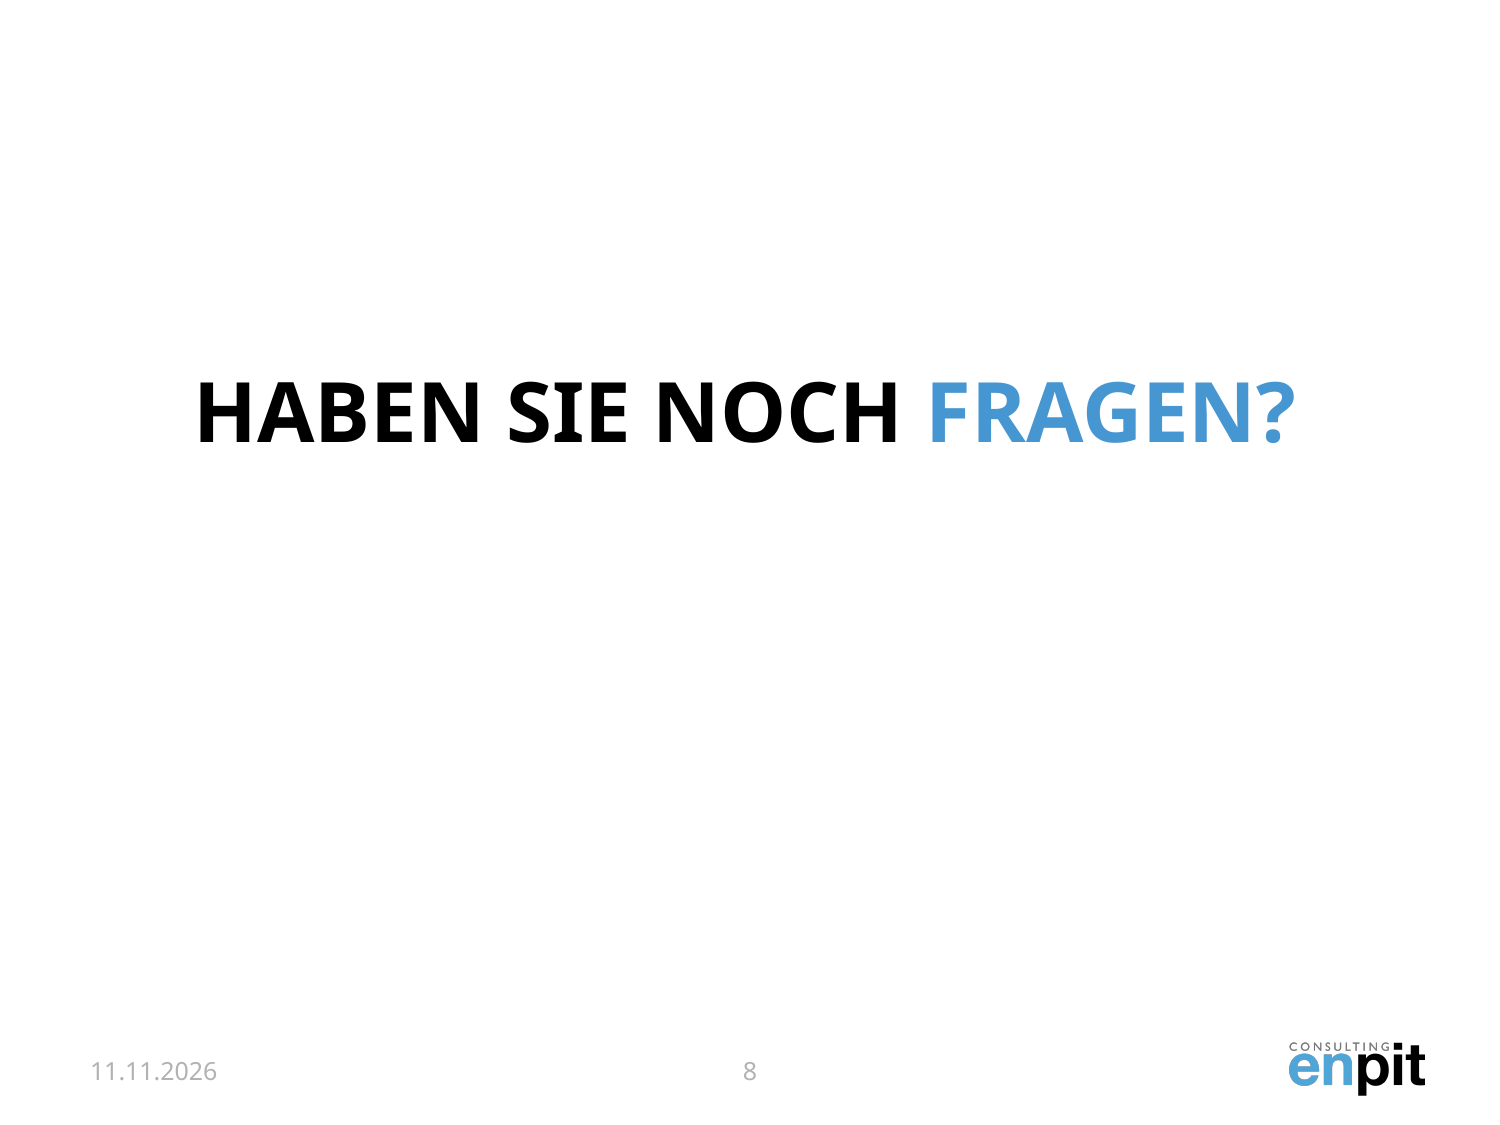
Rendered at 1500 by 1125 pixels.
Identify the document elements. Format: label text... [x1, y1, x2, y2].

slide_number 8 [575, 1042, 925, 1103]
picture [1289, 1042, 1425, 1096]
title HABEN SIE NOCH FRAGEN? [118, 362, 1394, 586]
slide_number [75, 1042, 238, 1103]
